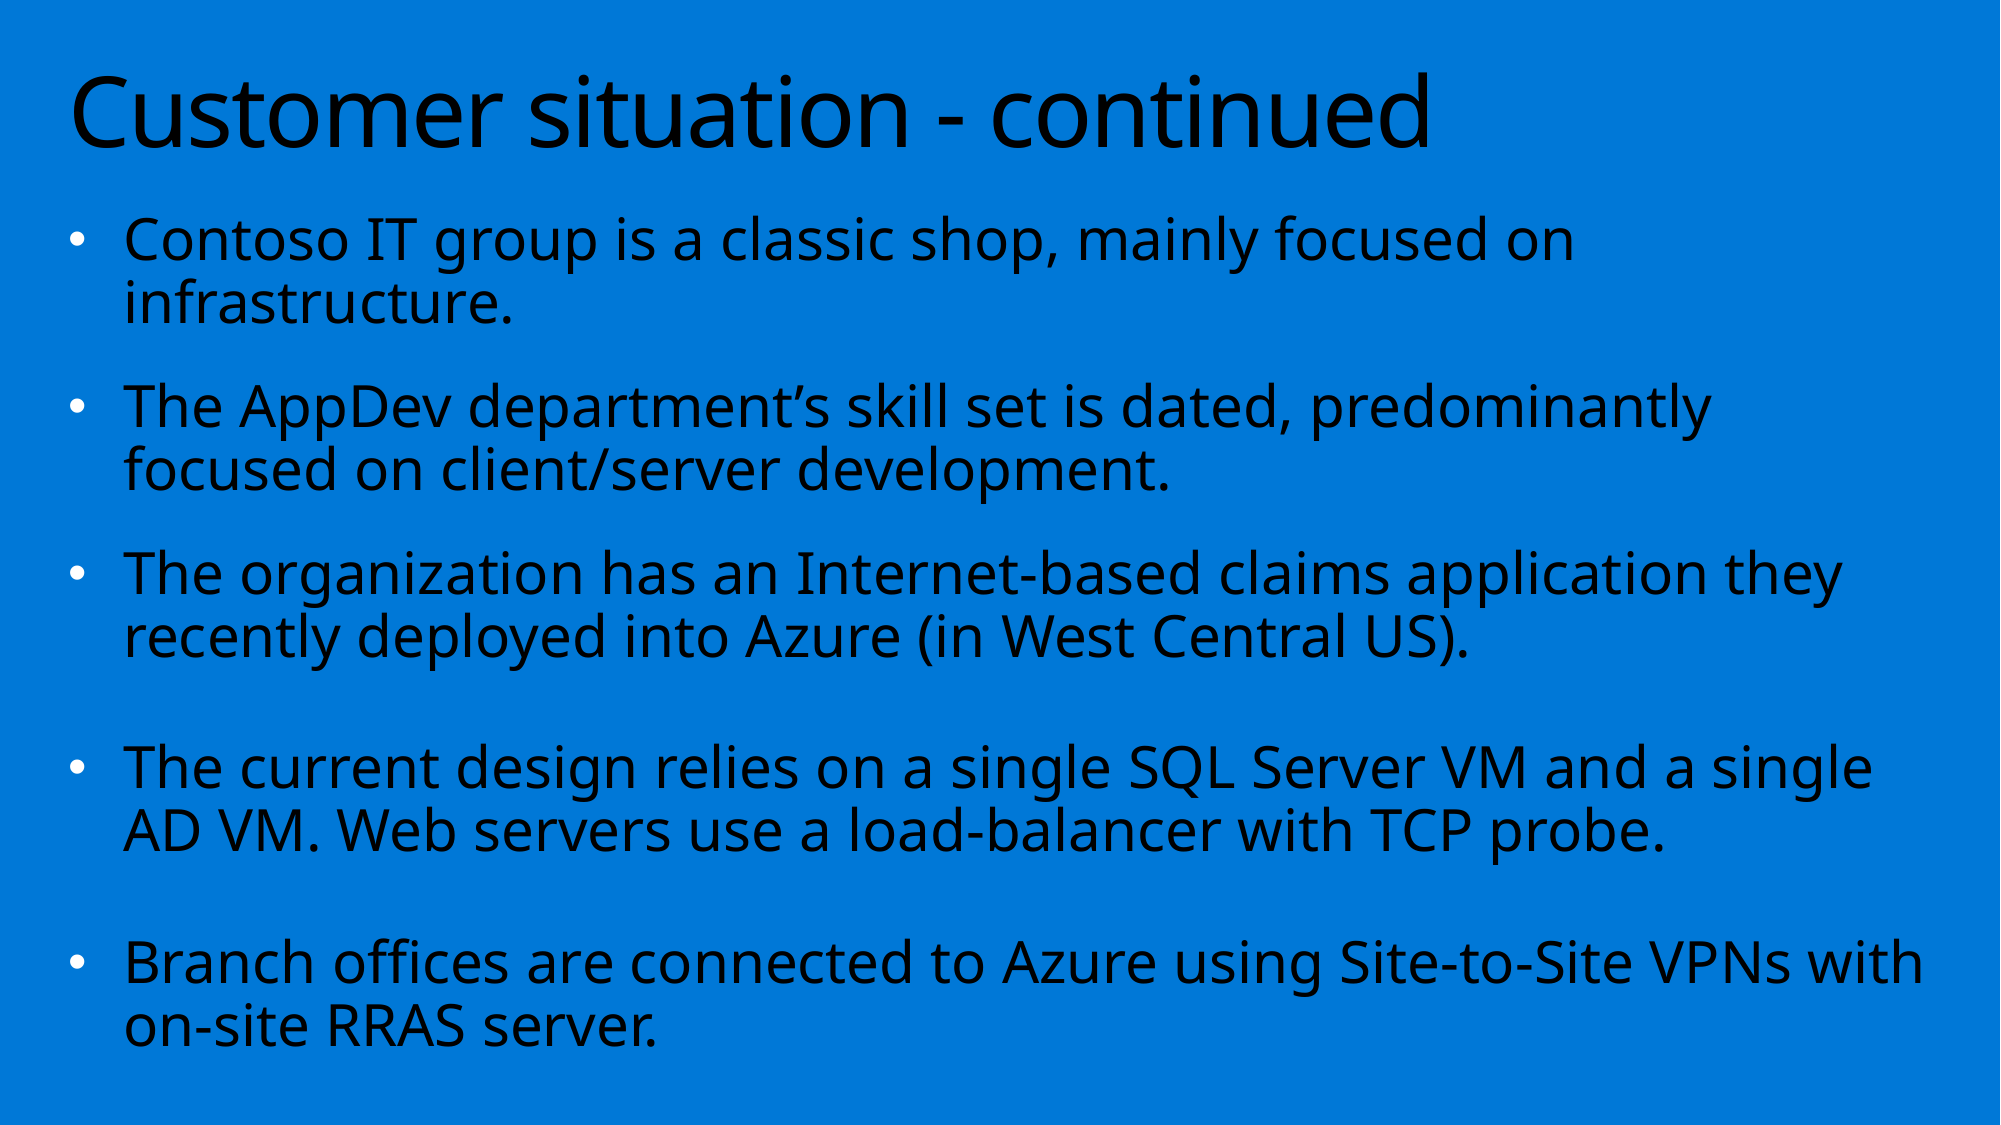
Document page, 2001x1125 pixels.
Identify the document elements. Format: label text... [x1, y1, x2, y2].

list Contoso IT group is a classic shop, mainly focused on infrastructure. The AppDev department’s skill set is dated, predominantly focused on client/server development. The organization has an Internet-based claims application they recently deployed into Azure (in West Central US). The current design relies on a single SQL Server VM and a single AD VM. Web servers use a load-balancer with TCP probe. Branch offices are connected to Azure using Site-to-Site VPNs with on-site RRAS server. [44, 195, 1956, 984]
title Customer situation - continued [44, 47, 1957, 196]
